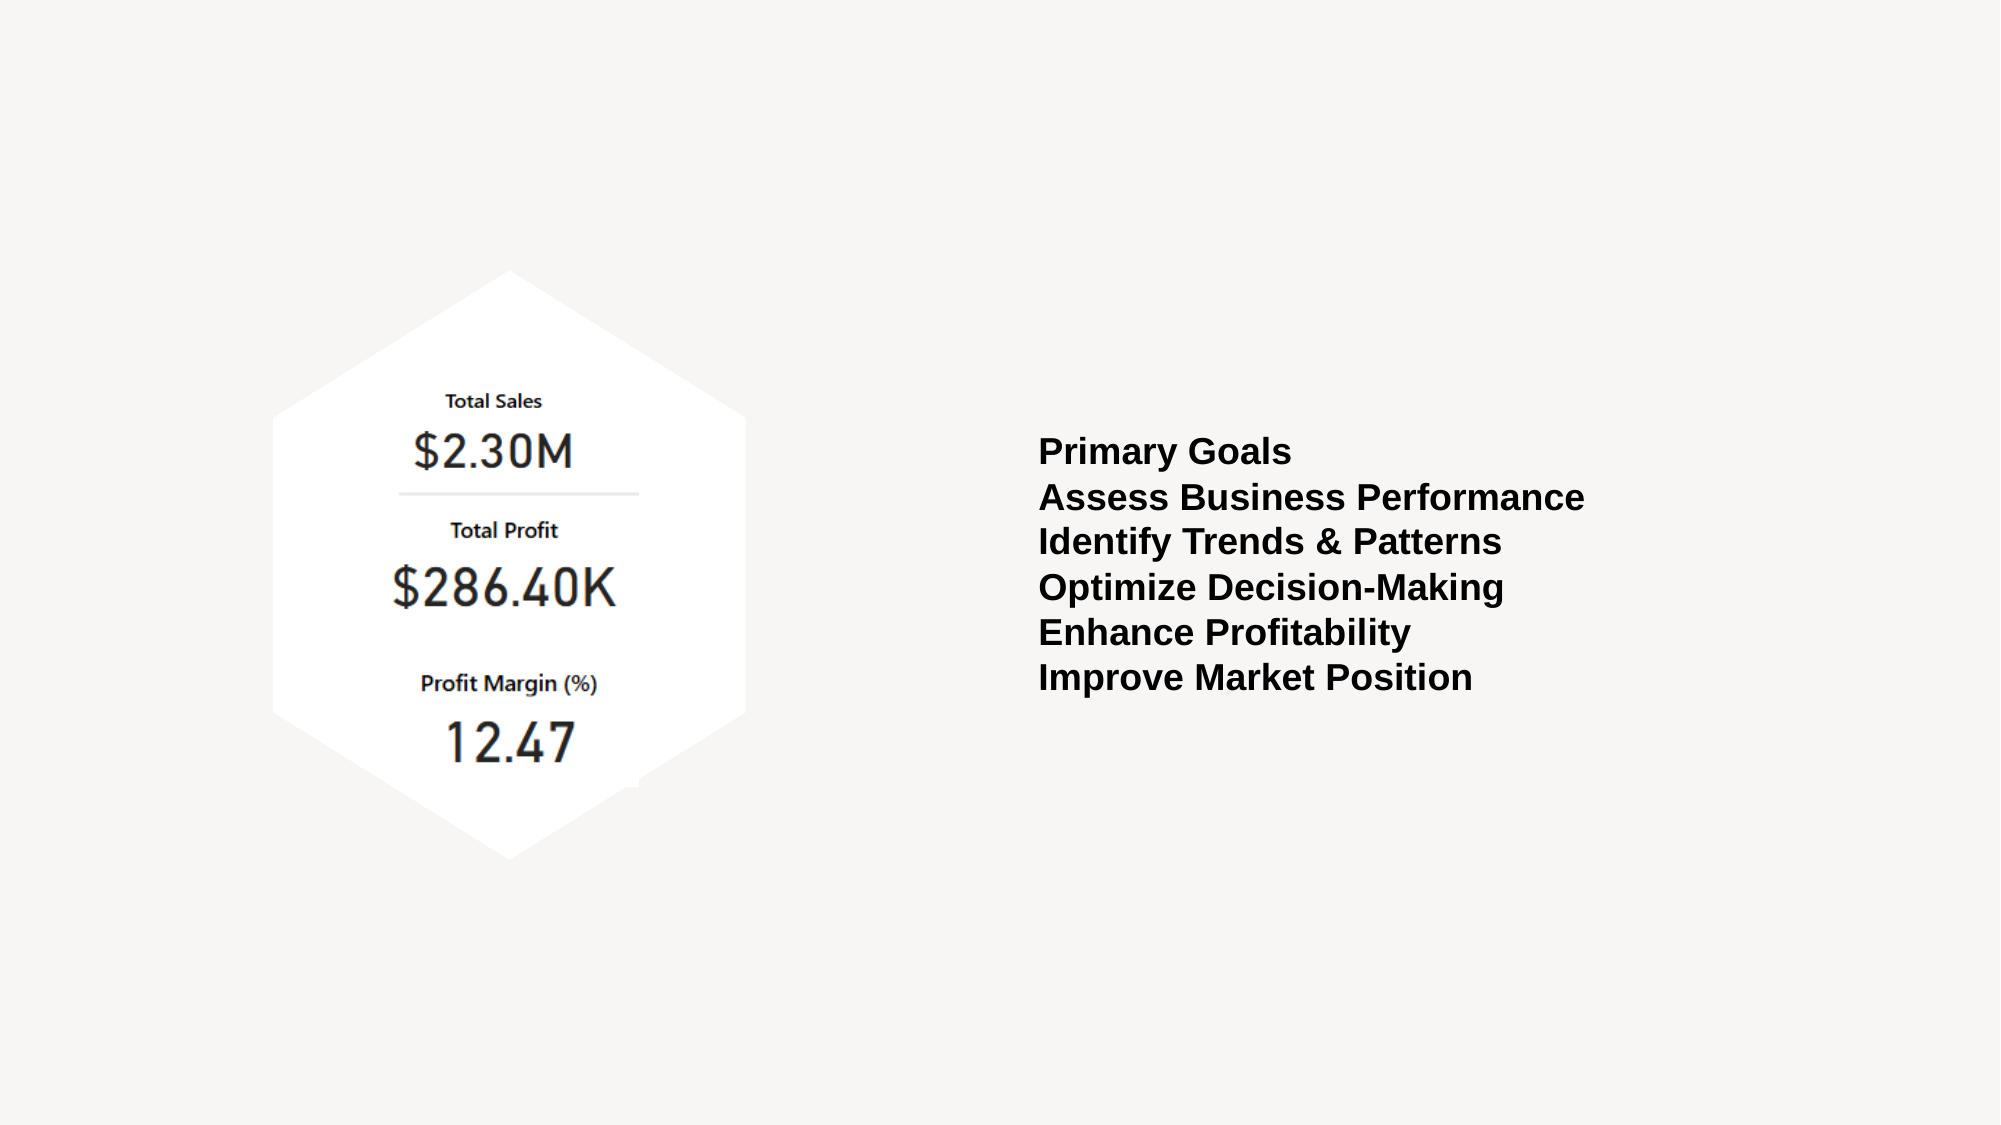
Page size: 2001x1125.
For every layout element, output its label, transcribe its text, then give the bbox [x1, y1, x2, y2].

title Primary Goals Assess Business Performance Identify Trends & Patterns Optimize Decision-Making Enhance Profitability Improve Market Position [1023, 419, 1701, 705]
picture [363, 370, 650, 787]
